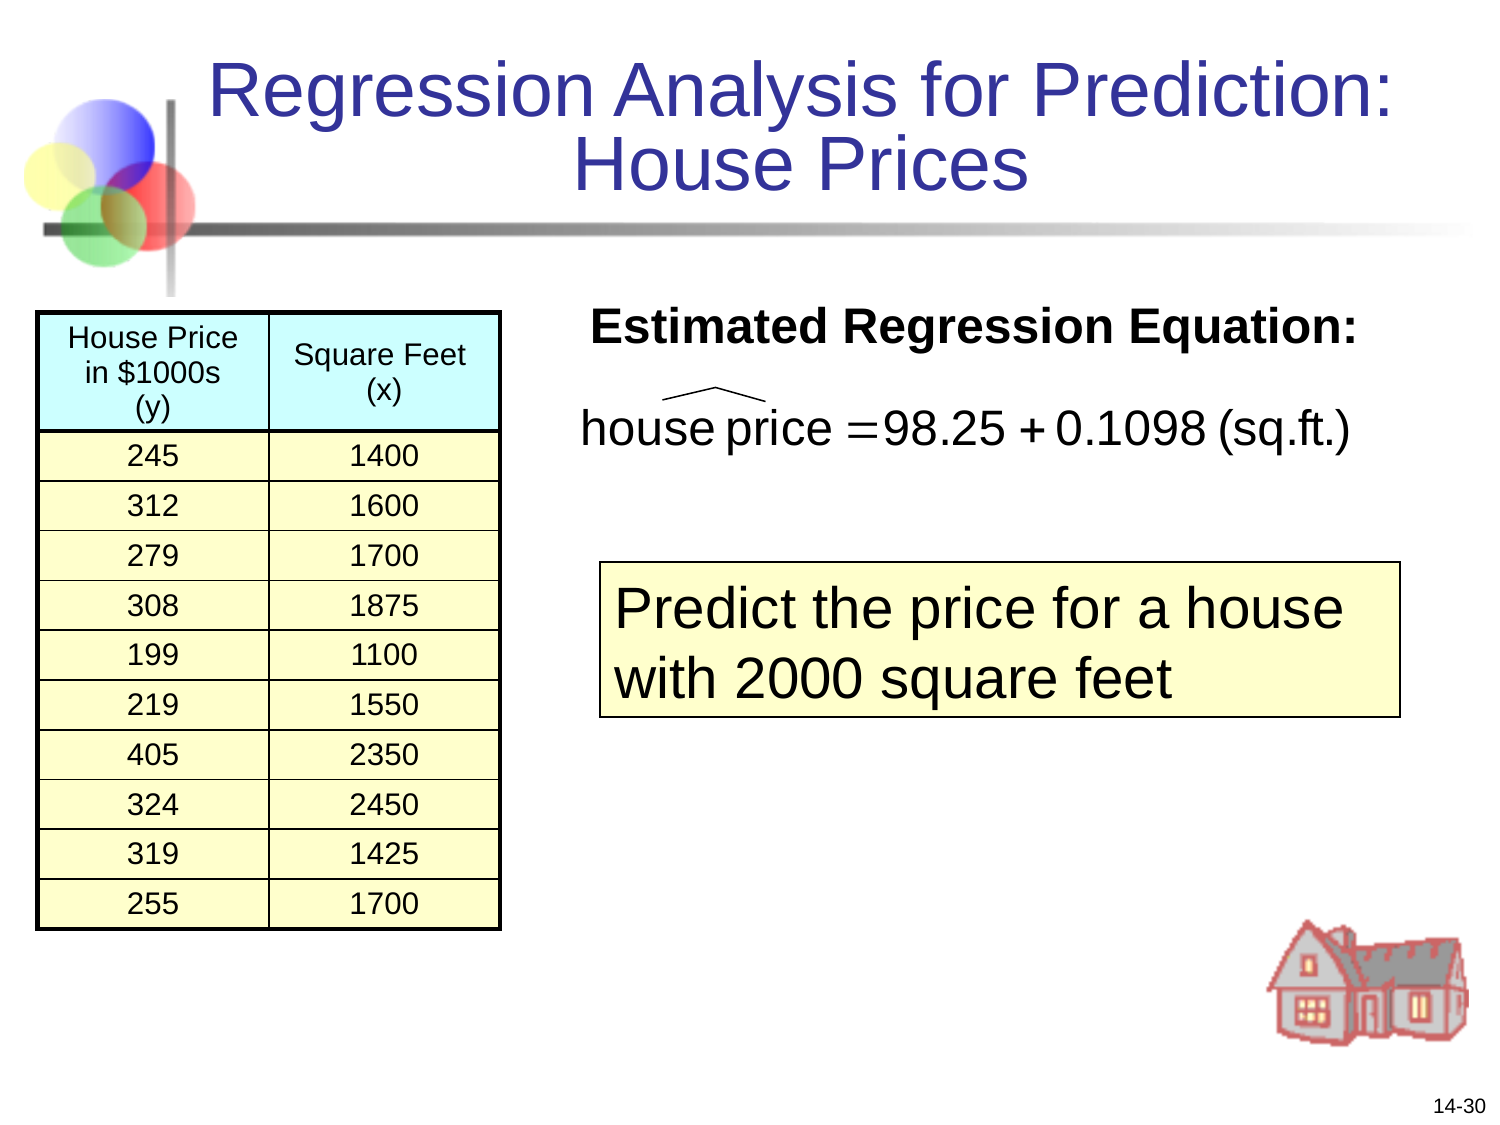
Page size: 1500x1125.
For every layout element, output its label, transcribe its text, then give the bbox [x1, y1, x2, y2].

table_cell 245 [40, 433, 268, 480]
text_box [670, 387, 754, 398]
table_header House Price in $1000s (y) [40, 315, 268, 429]
table_cell 1400 [270, 433, 498, 480]
table_cell 2450 [270, 780, 498, 828]
table_cell 1875 [270, 581, 498, 629]
table_cell 199 [40, 631, 268, 679]
table_cell 1700 [270, 880, 498, 927]
table_cell 255 [40, 880, 268, 927]
title Regression Analysis for Prediction: House Prices [162, 99, 1442, 213]
slide_number 14-30 [1187, 1073, 1500, 1125]
table_cell 1550 [270, 681, 498, 729]
table_cell 319 [40, 830, 268, 878]
table_cell 312 [40, 482, 268, 530]
table_cell 219 [40, 681, 268, 729]
table_cell 1600 [270, 482, 498, 530]
table_cell 279 [40, 531, 268, 580]
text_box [574, 399, 1365, 467]
table_cell 1100 [270, 631, 498, 679]
table_cell 405 [40, 731, 268, 779]
table_cell 2350 [270, 731, 498, 779]
text_box Estimated Regression Equation: [574, 286, 1400, 362]
text_box Predict the price for a house with 2000 square feet [600, 562, 1400, 717]
picture [24, 99, 1475, 297]
table_cell 308 [40, 581, 268, 629]
table_header Square Feet (x) [270, 315, 498, 429]
table_cell 1700 [270, 531, 498, 580]
table_cell 324 [40, 780, 268, 828]
table_cell 1425 [270, 830, 498, 878]
picture [1262, 912, 1476, 1053]
